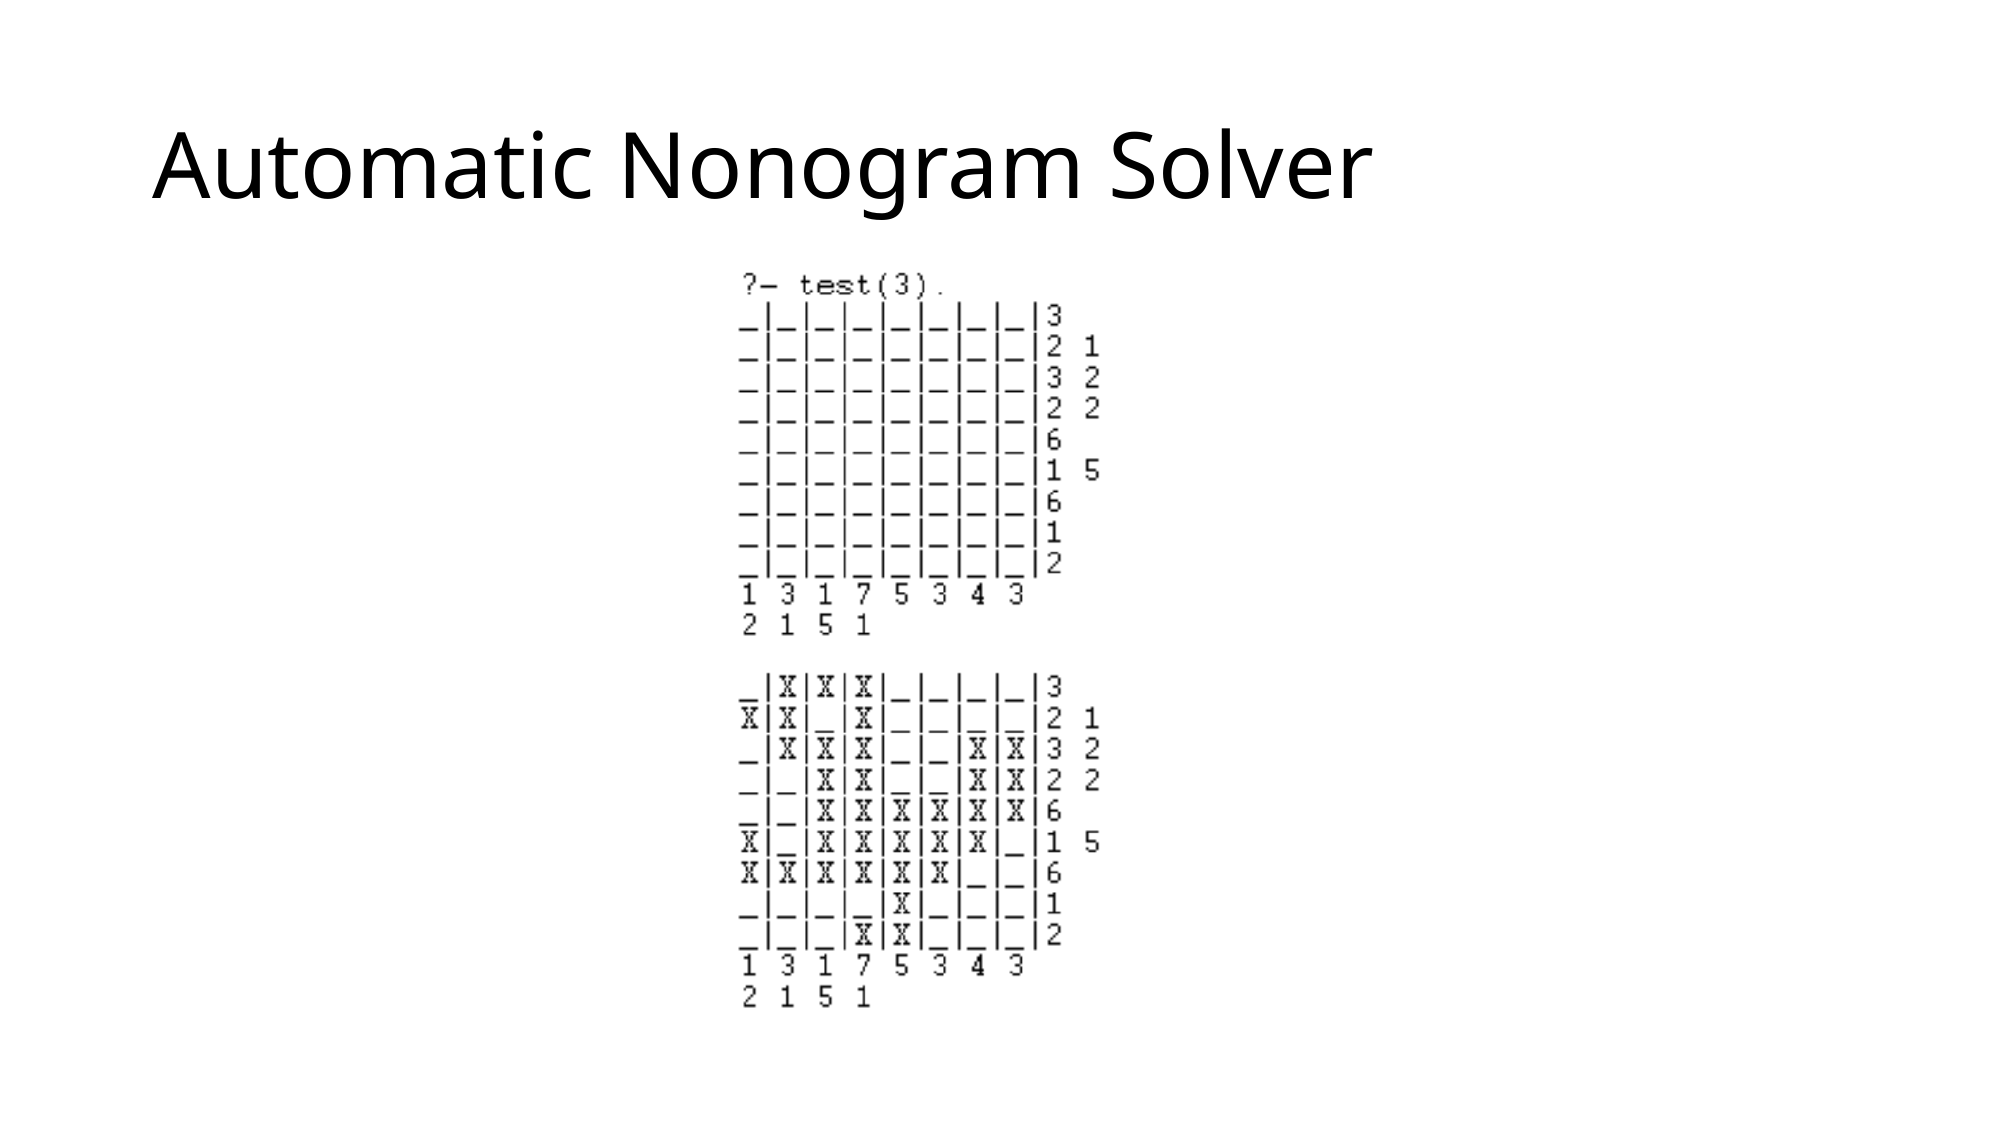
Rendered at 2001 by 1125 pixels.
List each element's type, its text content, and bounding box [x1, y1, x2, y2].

picture [726, 252, 1418, 1033]
title Automatic Nonogram Solver [137, 59, 1863, 278]
